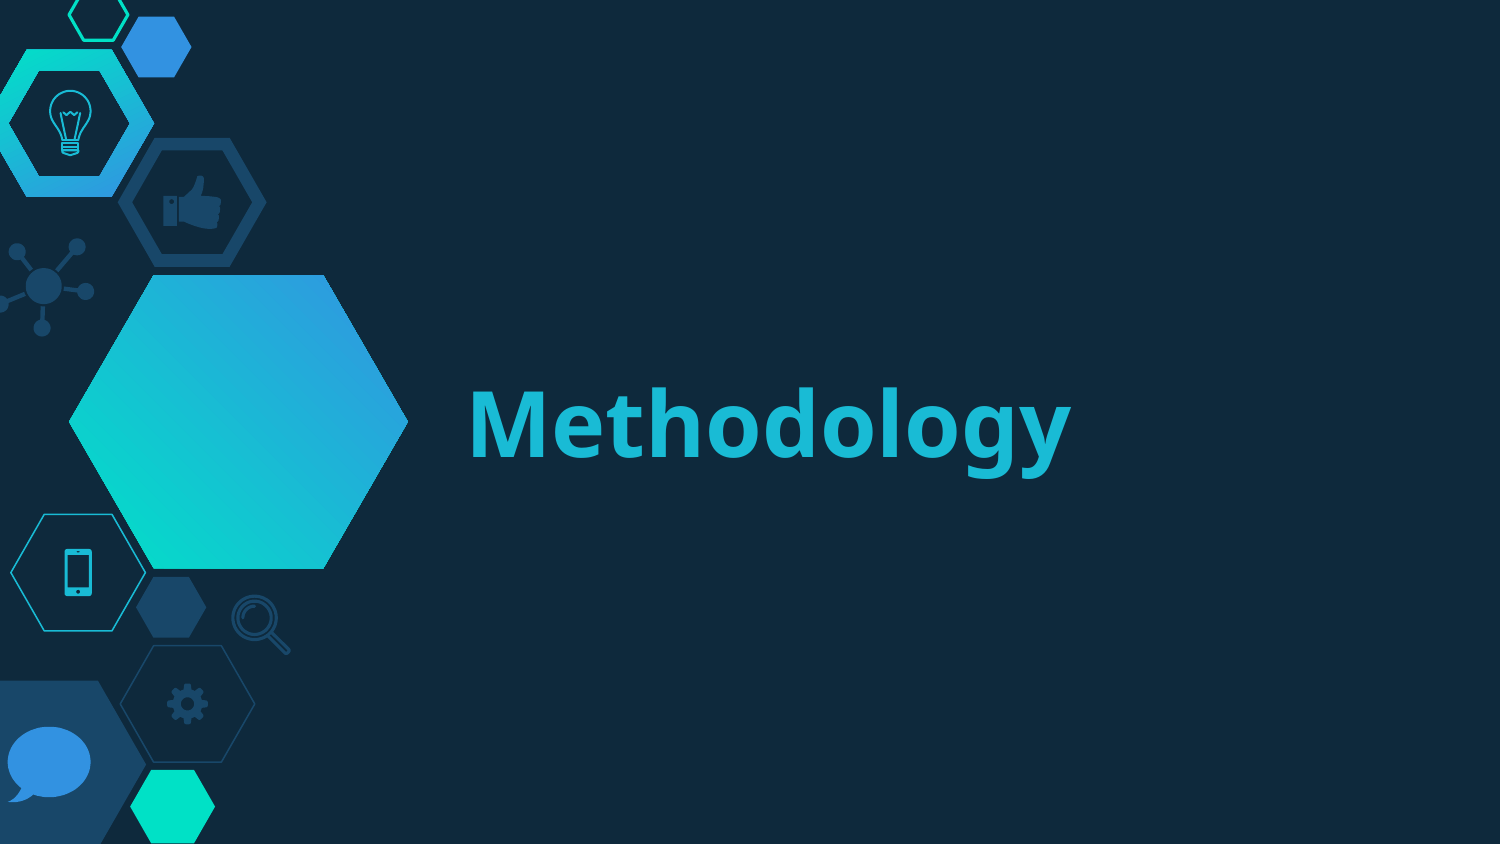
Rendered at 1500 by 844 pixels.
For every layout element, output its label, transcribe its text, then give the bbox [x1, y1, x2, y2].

title Methodology [450, 325, 1375, 516]
text_box [67, 274, 407, 566]
